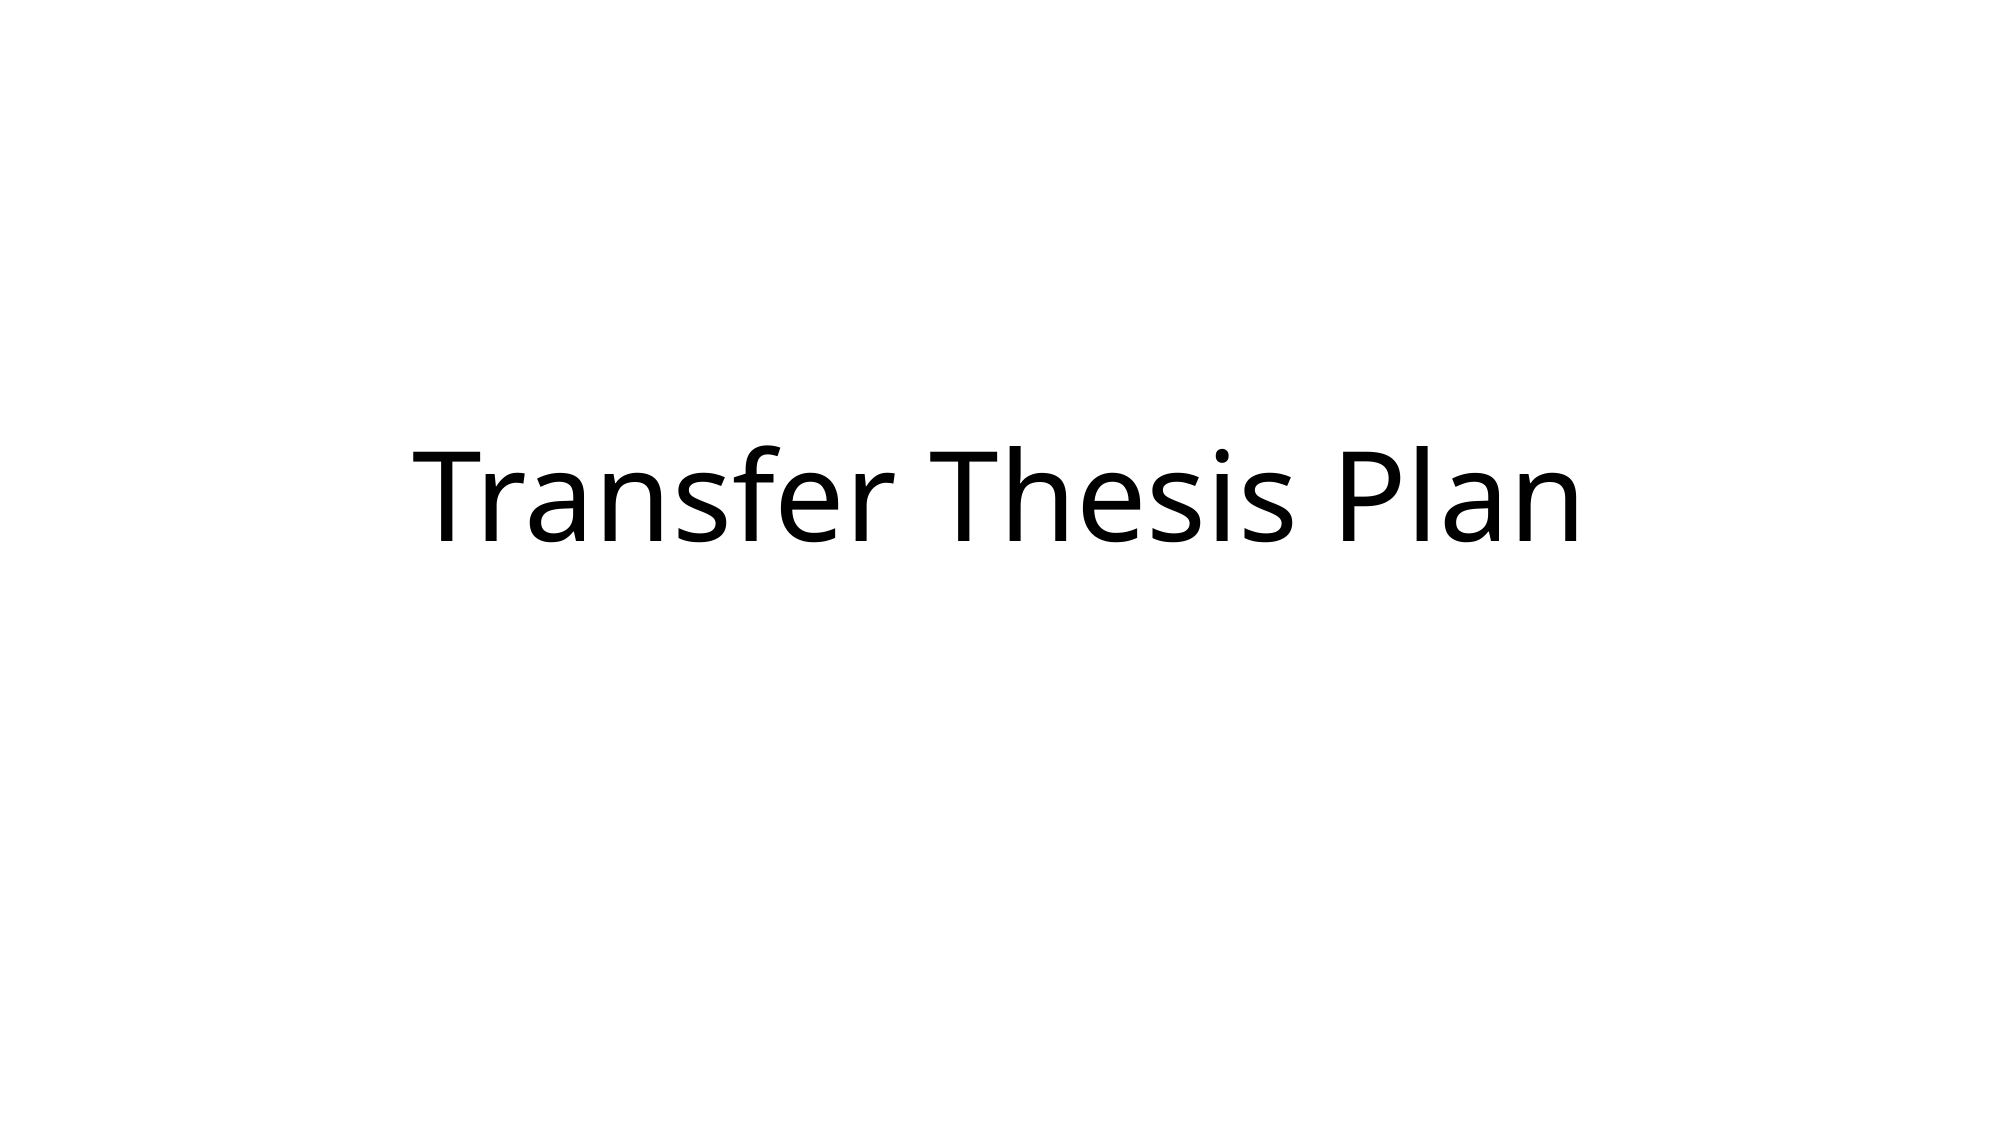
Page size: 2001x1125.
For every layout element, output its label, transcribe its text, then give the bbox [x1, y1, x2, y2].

title Transfer Thesis Plan [249, 184, 1750, 576]
